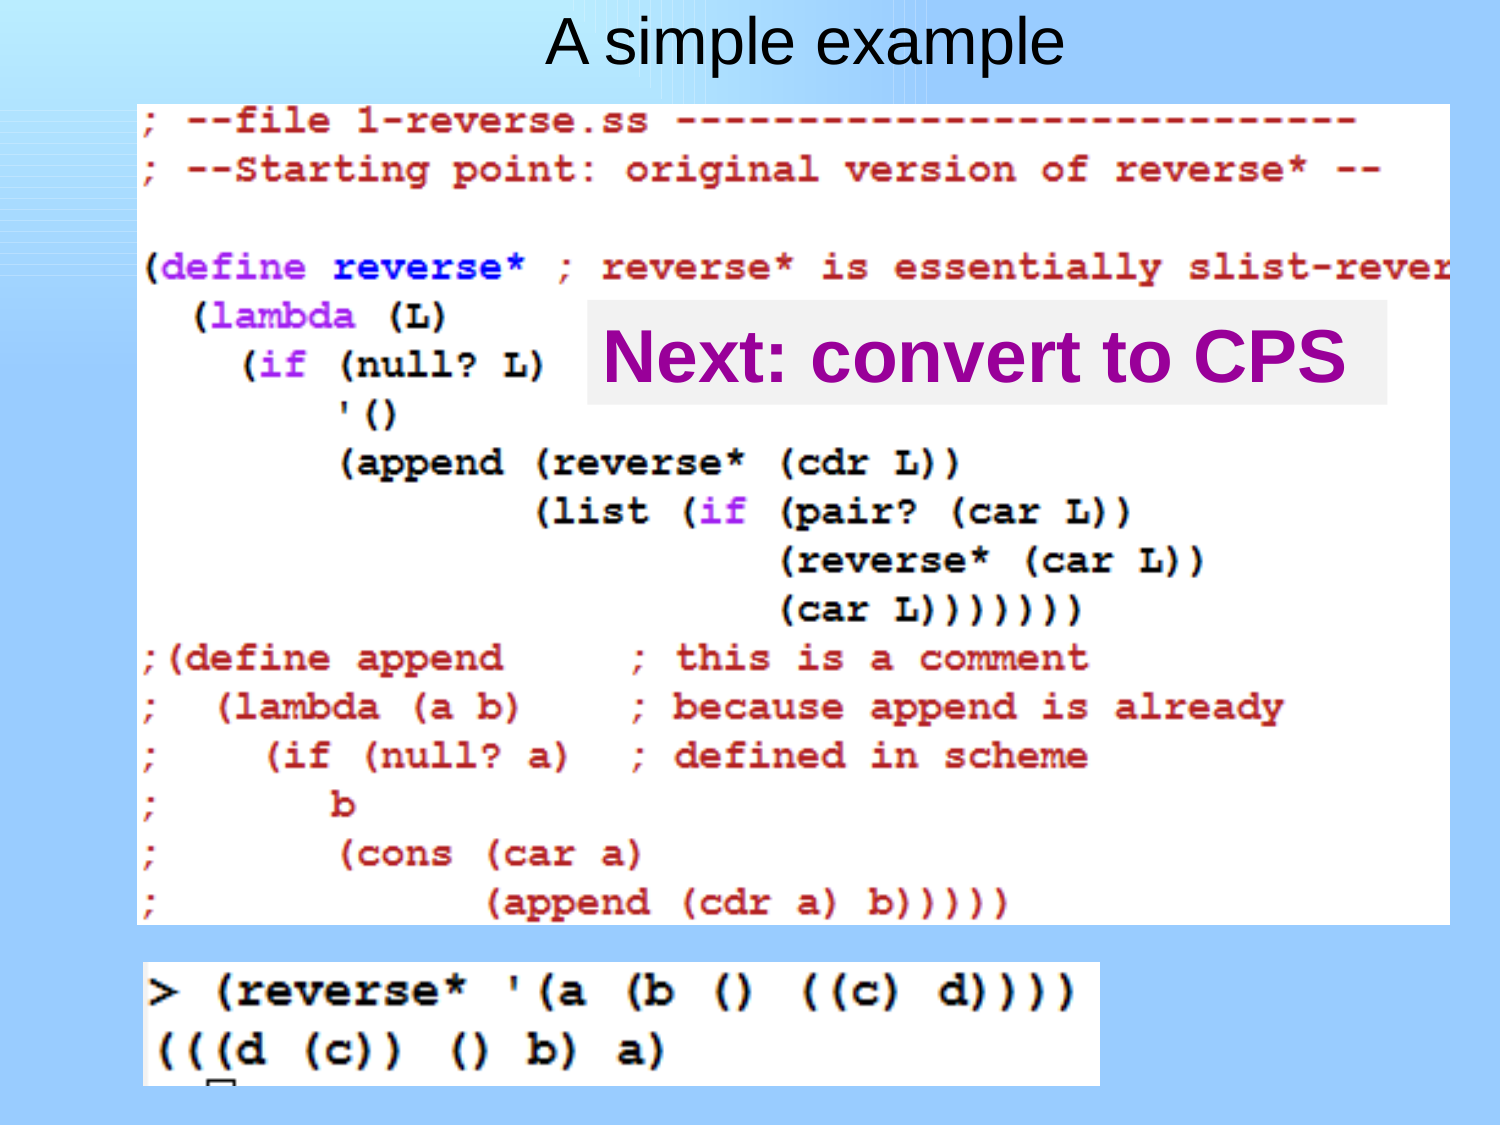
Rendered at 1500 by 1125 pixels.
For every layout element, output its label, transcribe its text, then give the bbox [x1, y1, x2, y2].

title A simple example [224, 0, 1388, 88]
picture [137, 104, 1450, 926]
picture [143, 962, 1101, 1086]
